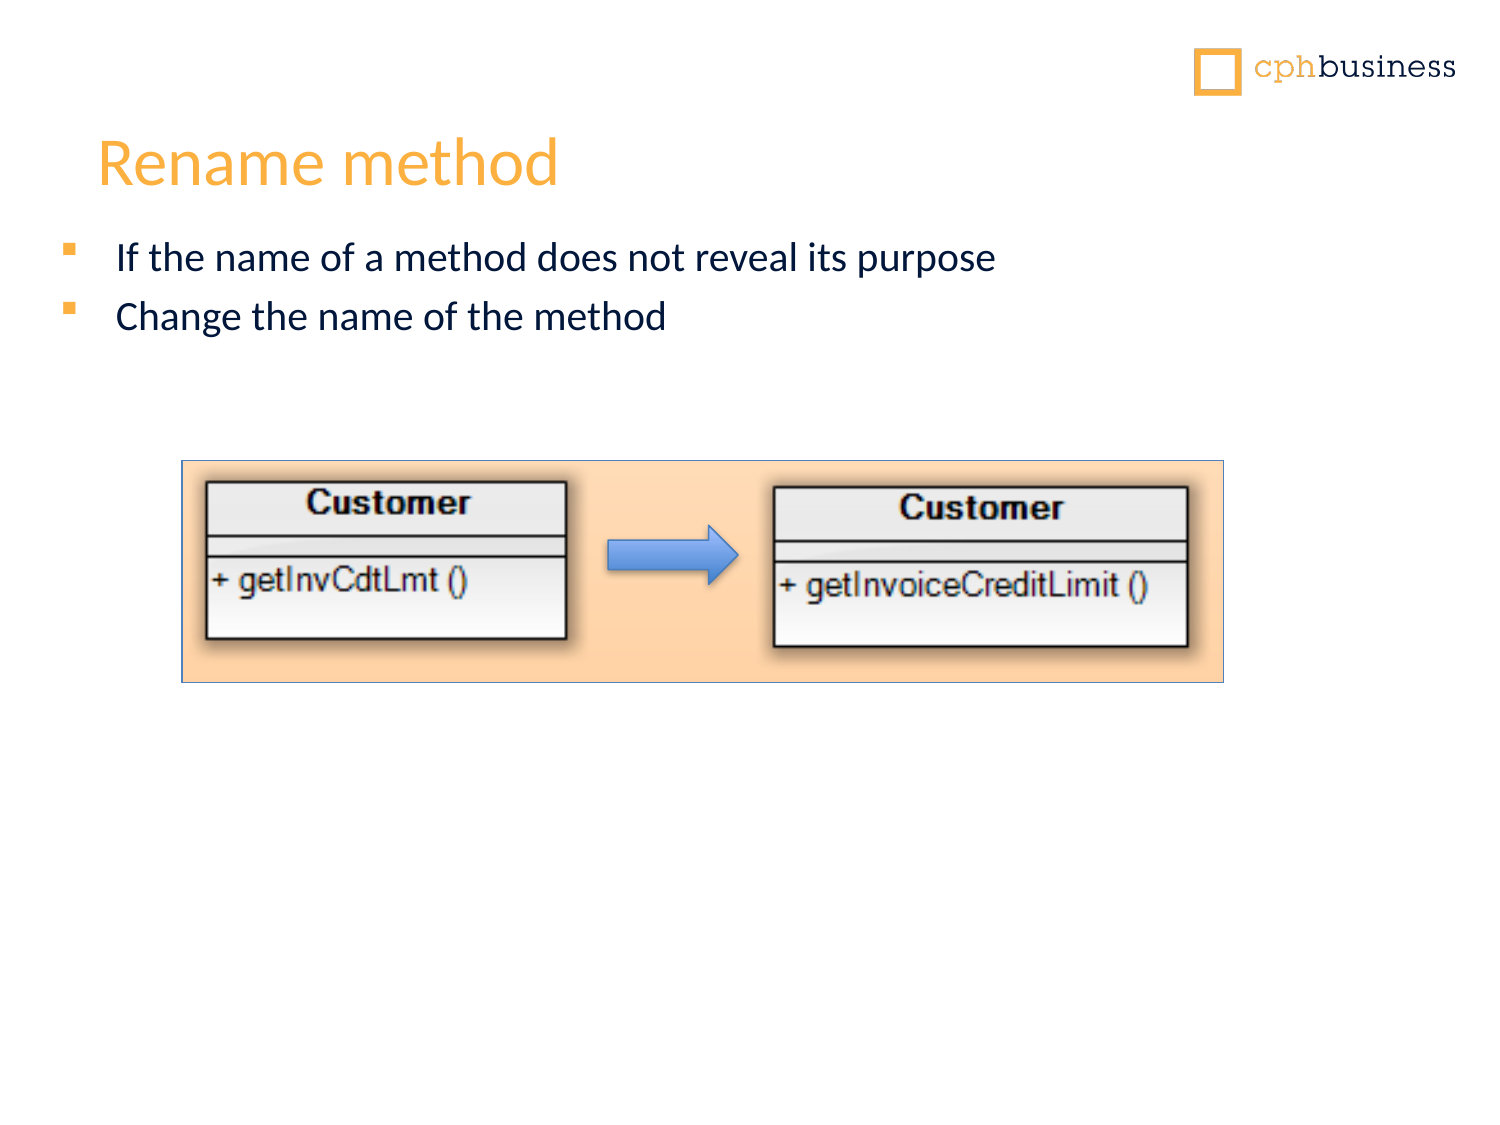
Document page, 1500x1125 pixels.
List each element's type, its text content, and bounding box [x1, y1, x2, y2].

picture [1147, 1, 1500, 143]
list Rename method [83, 109, 1411, 223]
picture [182, 460, 1223, 683]
list If the name of a method does not reveal its purpose Change the name of the method [45, 223, 1464, 929]
